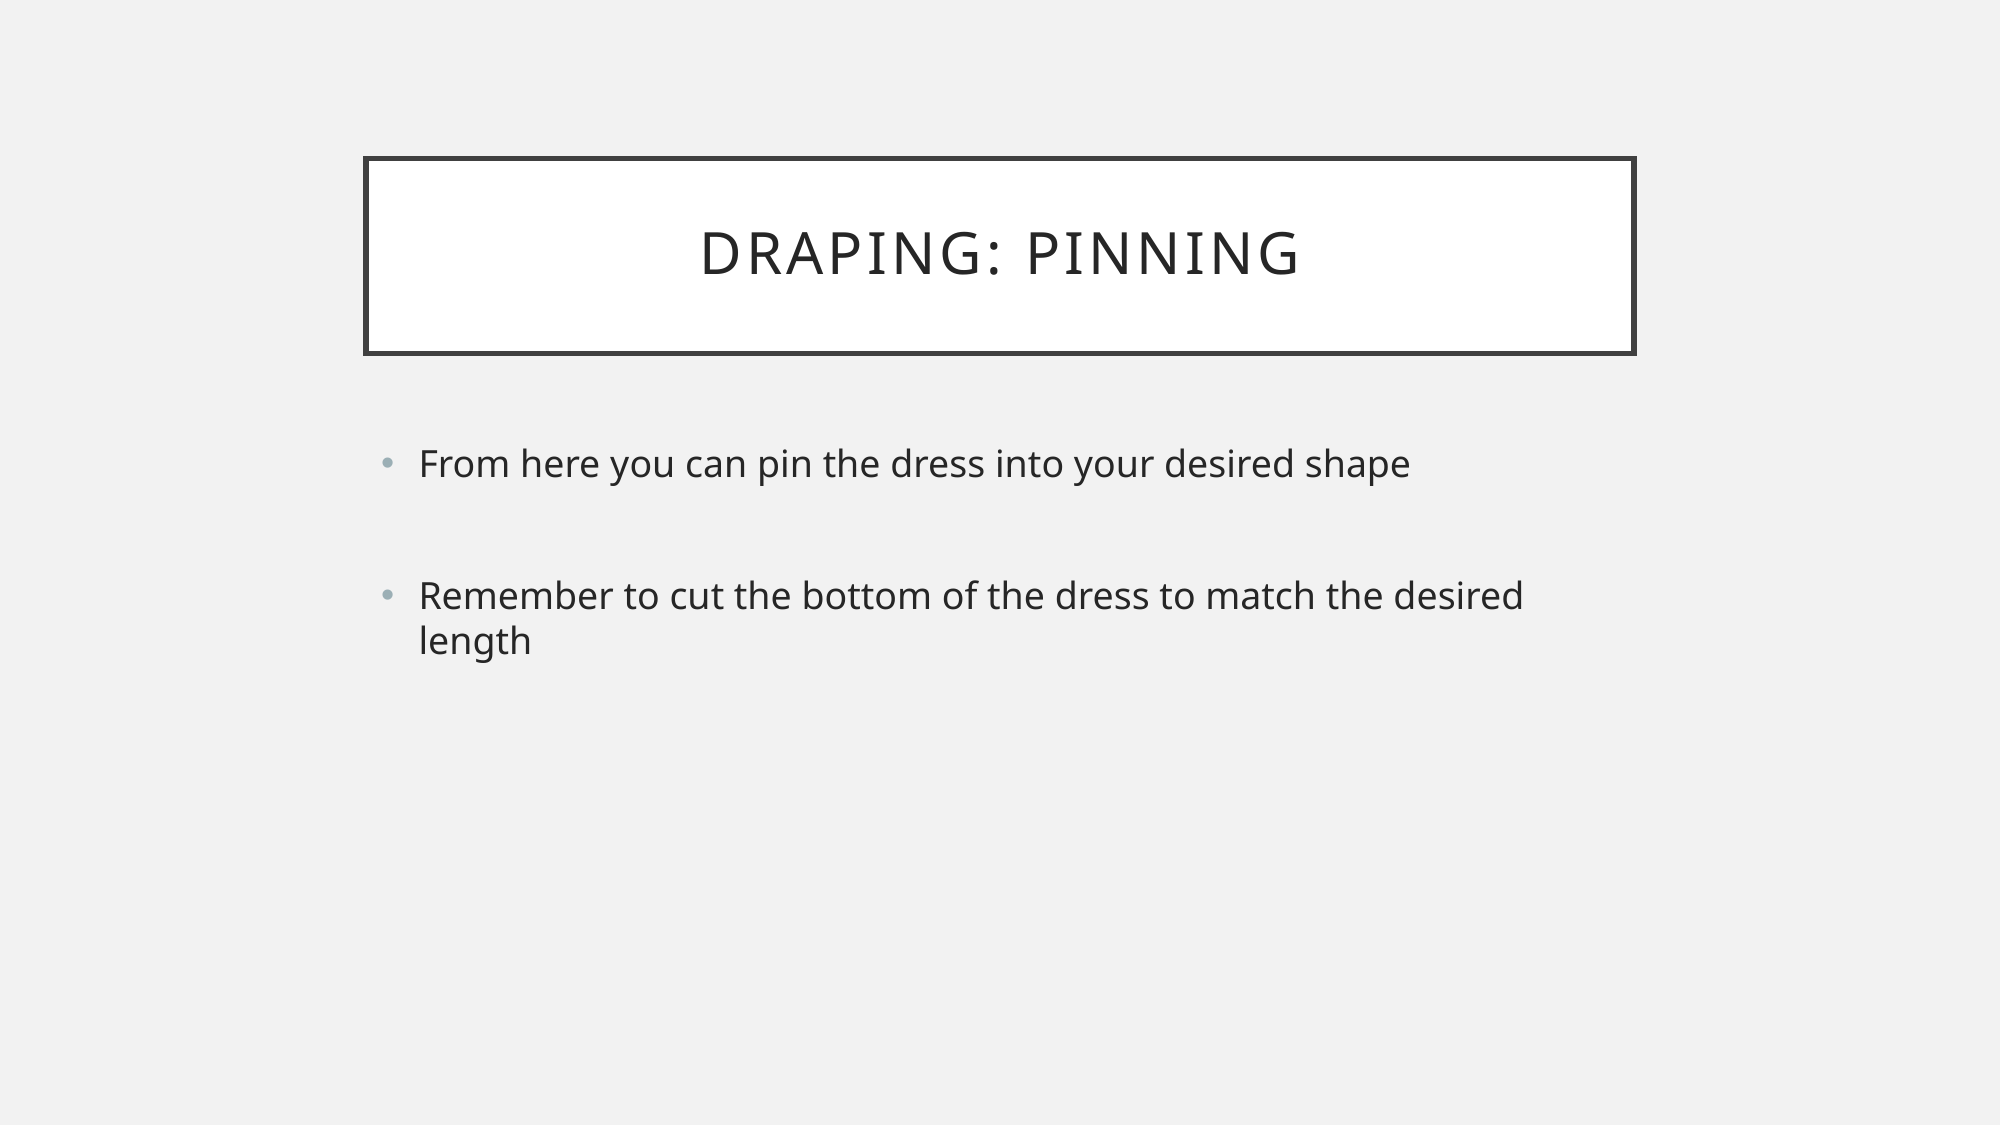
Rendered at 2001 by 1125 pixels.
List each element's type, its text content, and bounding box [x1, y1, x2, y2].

title Draping: Pinning [363, 156, 1637, 356]
list From here you can pin the dress into your desired shape Remember to cut the bottom of the dress to match the desired length [366, 432, 1634, 942]
